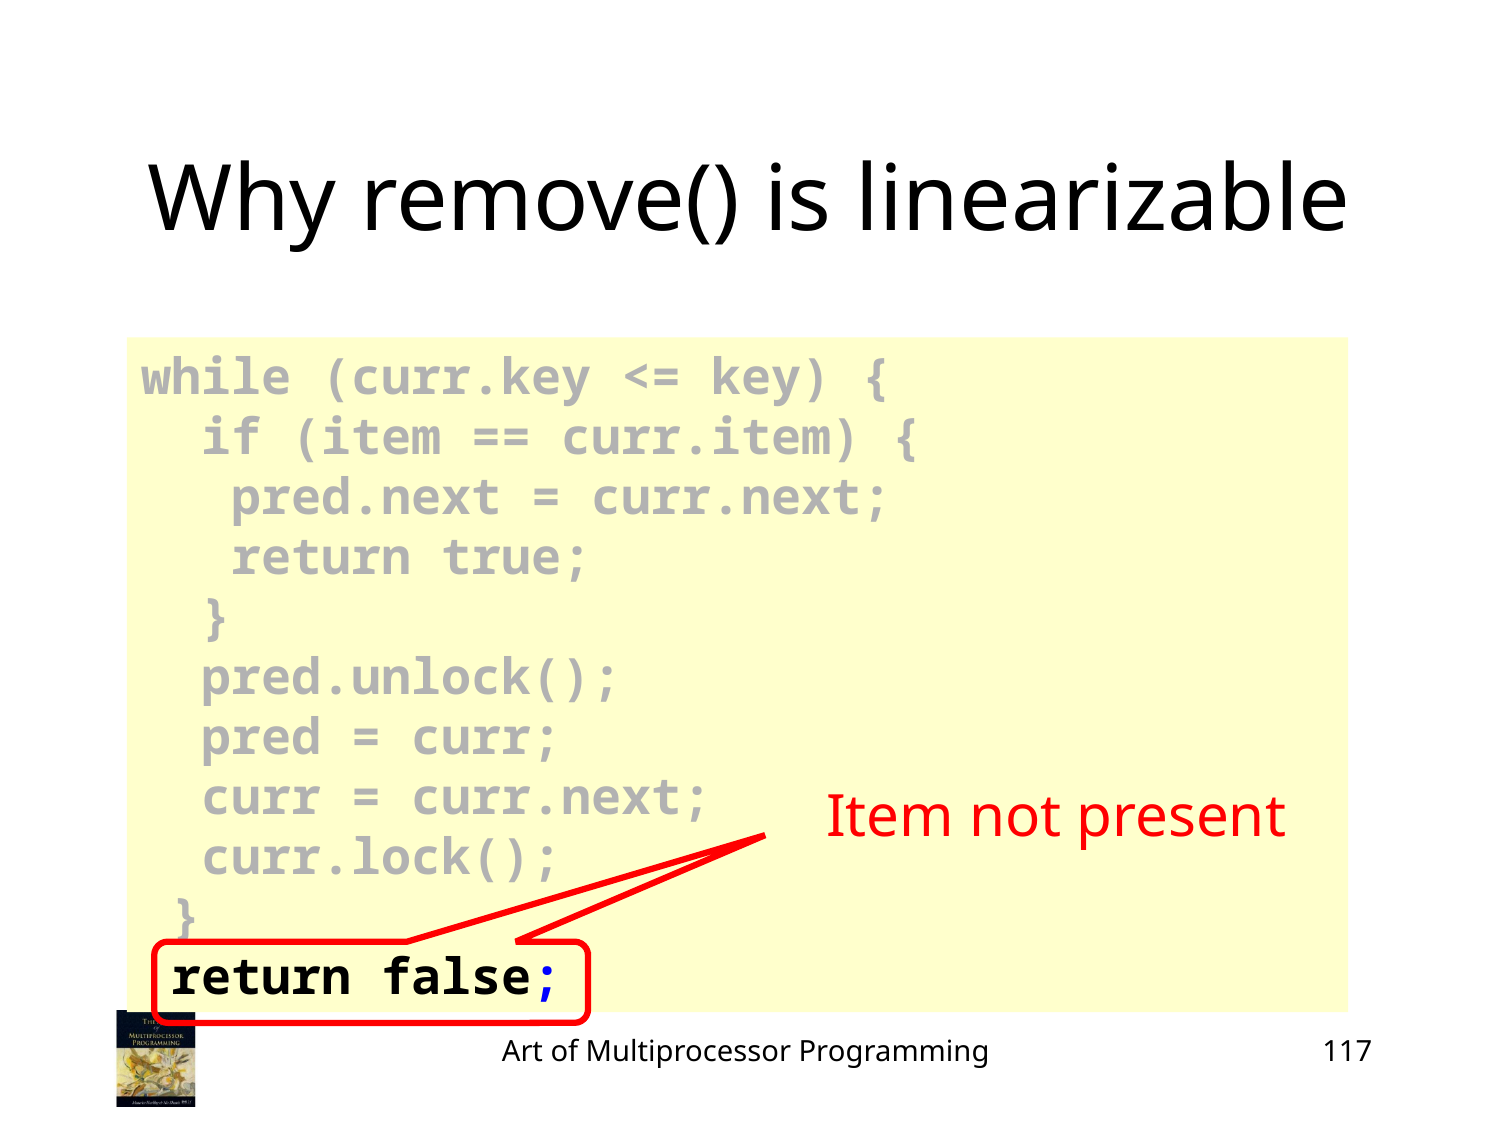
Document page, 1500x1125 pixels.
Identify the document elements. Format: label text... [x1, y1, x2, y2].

footer Art of Multiprocessor Programming [464, 1024, 1028, 1101]
text_box [154, 856, 717, 1023]
text_box while (curr.key <= key) { if (item == curr.item) { pred.next = curr.next; return true; } pred.unlock(); pred = curr; curr = curr.next; curr.lock(); } return false; [126, 337, 1349, 1013]
slide_number 117 [1074, 1024, 1388, 1101]
title Why remove() is linearizable [112, 99, 1388, 288]
text_box Item not present [612, 770, 1500, 856]
picture [107, 1010, 204, 1107]
